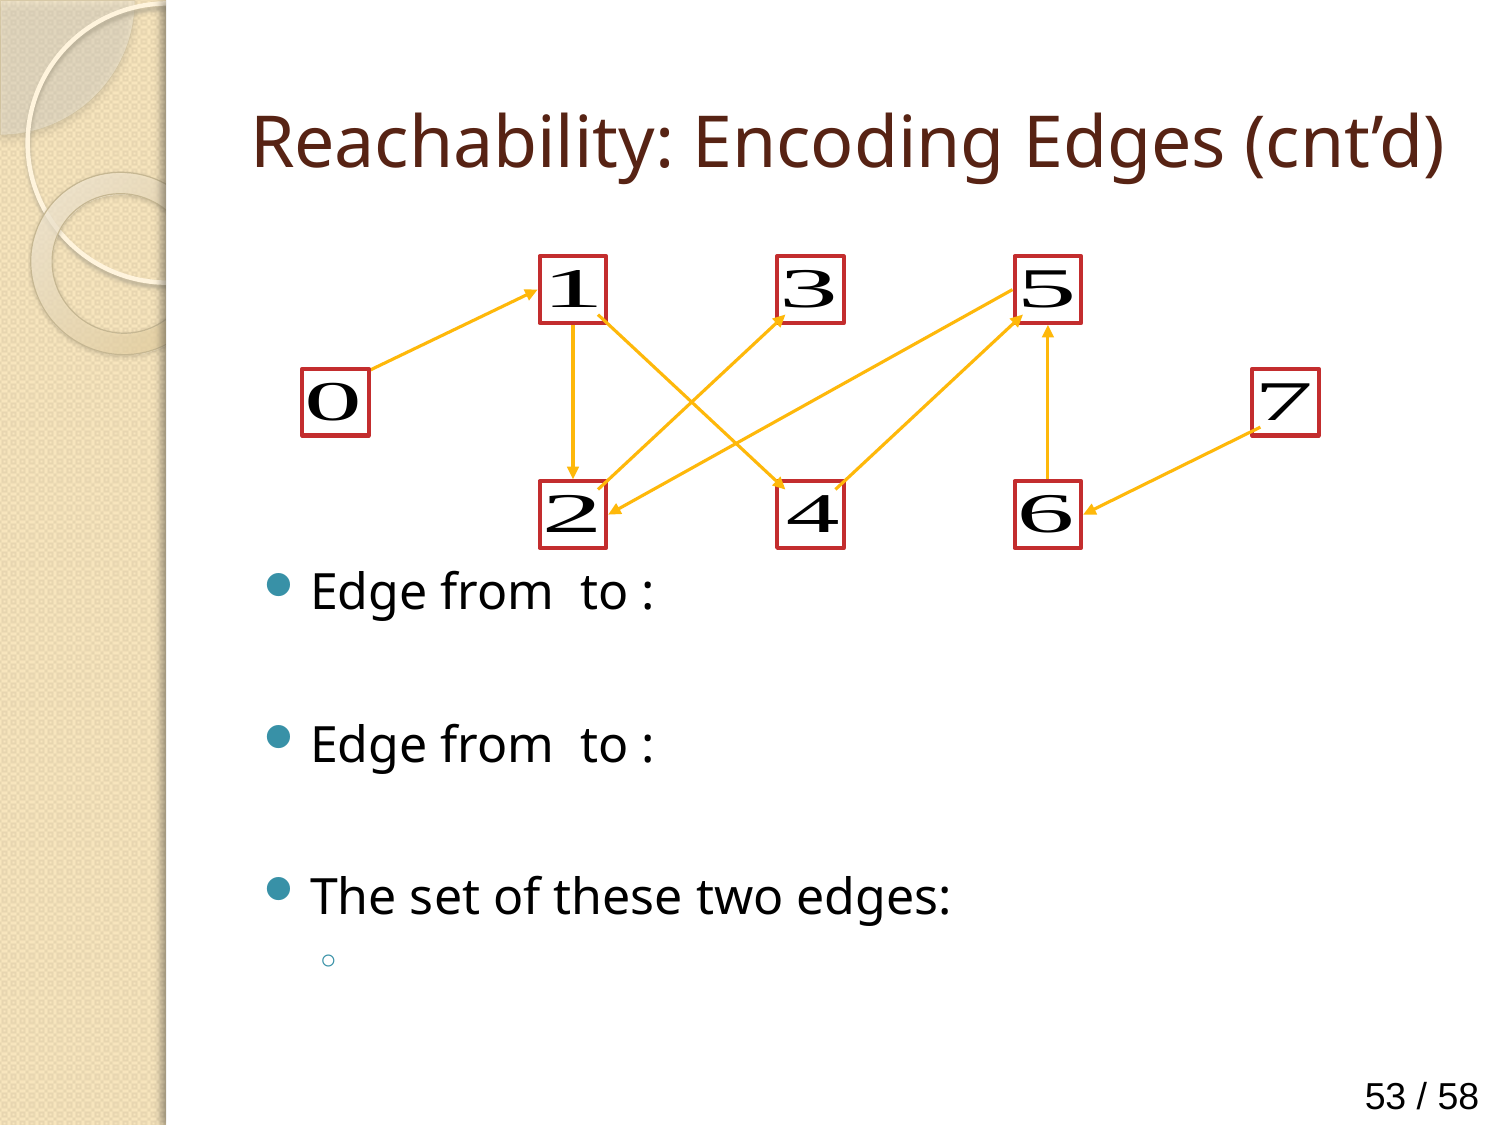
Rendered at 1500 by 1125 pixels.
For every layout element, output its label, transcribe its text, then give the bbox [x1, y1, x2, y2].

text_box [359, 289, 538, 376]
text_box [537, 478, 609, 551]
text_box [608, 289, 1013, 515]
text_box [774, 253, 846, 286]
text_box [537, 253, 609, 326]
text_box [1012, 478, 1084, 551]
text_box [597, 314, 601, 490]
title Reachability: Encoding Edges (cnt’d) [235, 45, 1466, 233]
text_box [835, 314, 1024, 490]
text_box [1012, 253, 1084, 326]
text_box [1083, 426, 1261, 515]
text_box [774, 526, 846, 551]
